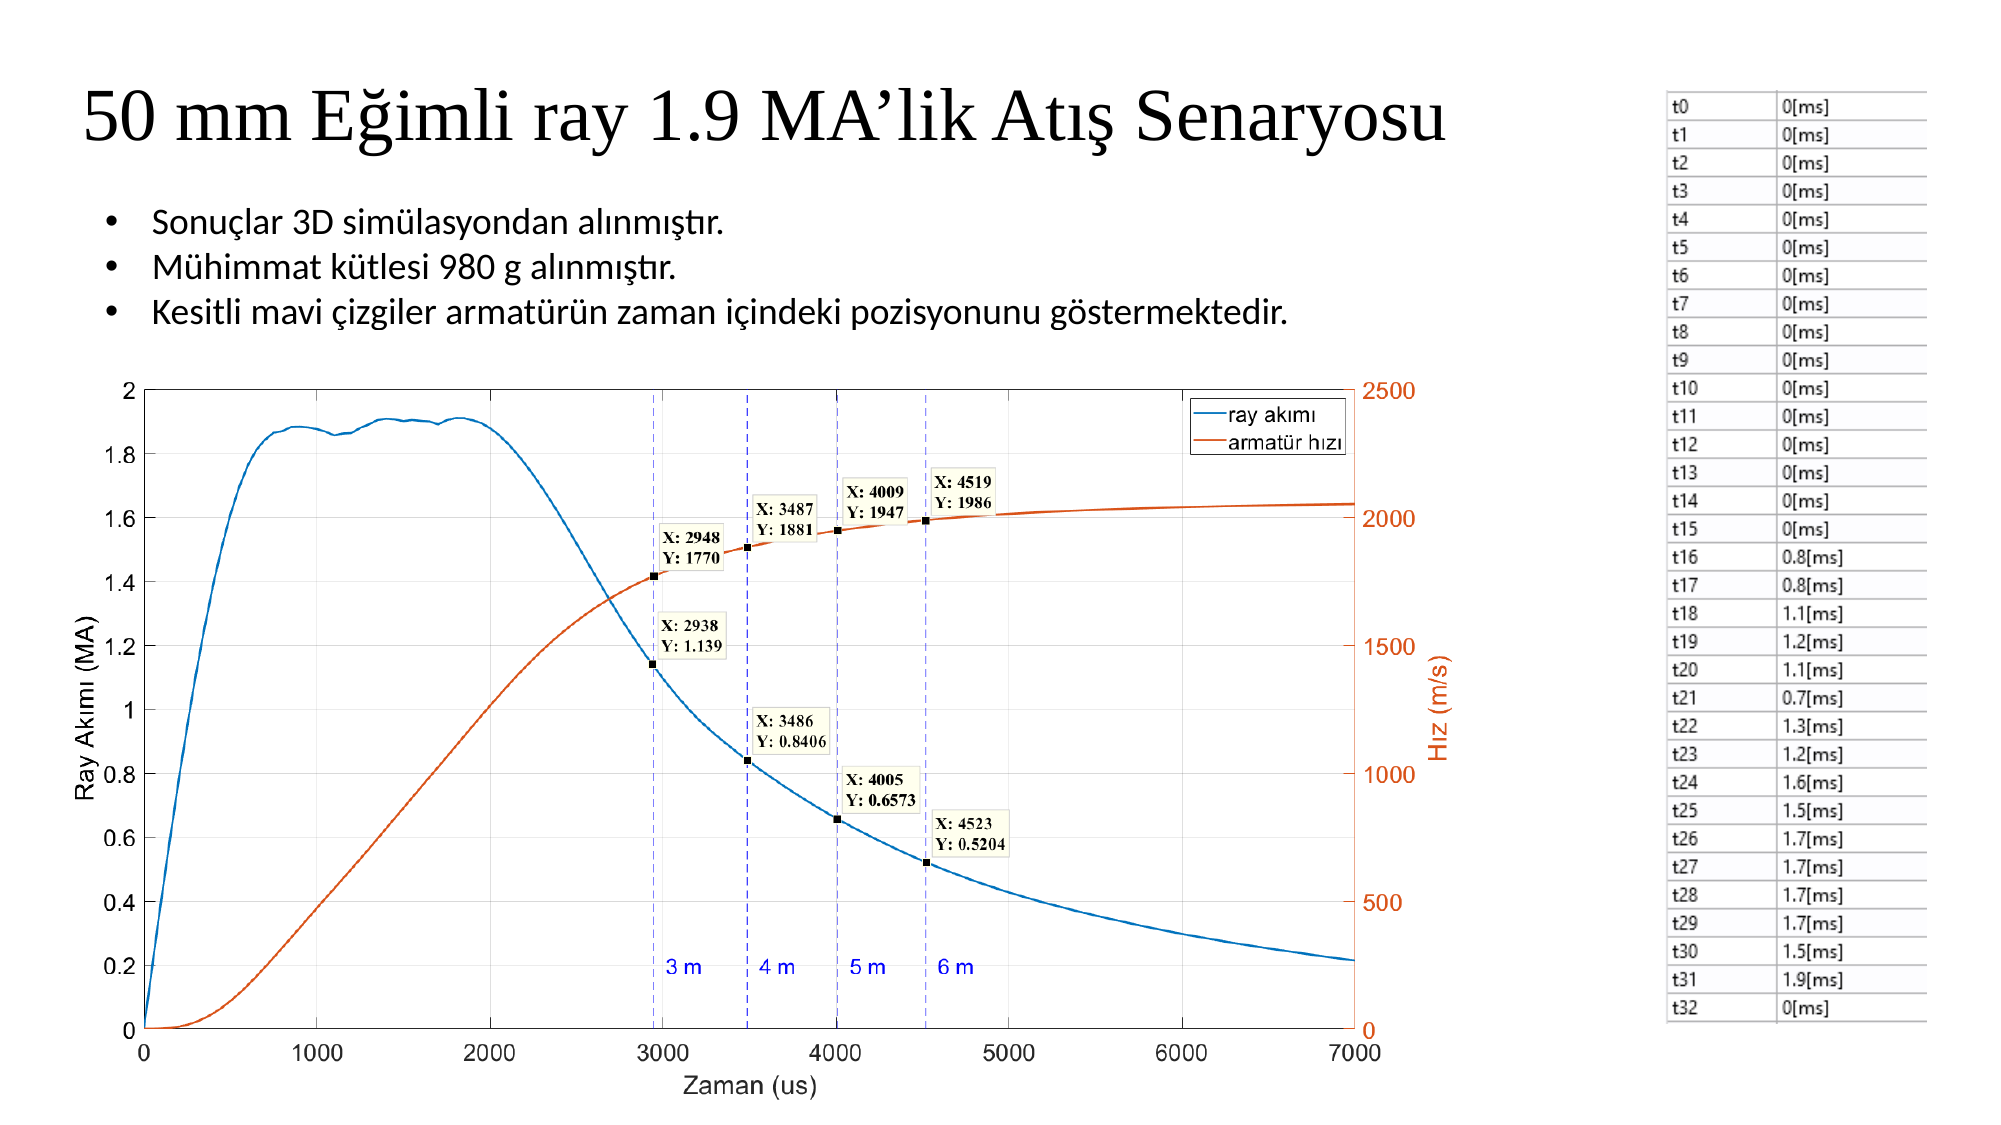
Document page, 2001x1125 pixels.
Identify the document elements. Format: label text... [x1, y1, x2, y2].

picture [1665, 90, 1927, 1024]
picture [0, 330, 1503, 1115]
text_box Sonuçlar 3D simülasyondan alınmıştır. Mühimmat kütlesi 980 g alınmıştır. Kesitli mavi çizgiler armatürün zaman içindeki pozisyonunu göstermektedir. [90, 190, 1418, 330]
text_box 50 mm Eğimli ray 1.9 MA’lik Atış Senaryosu [67, 58, 1528, 163]
